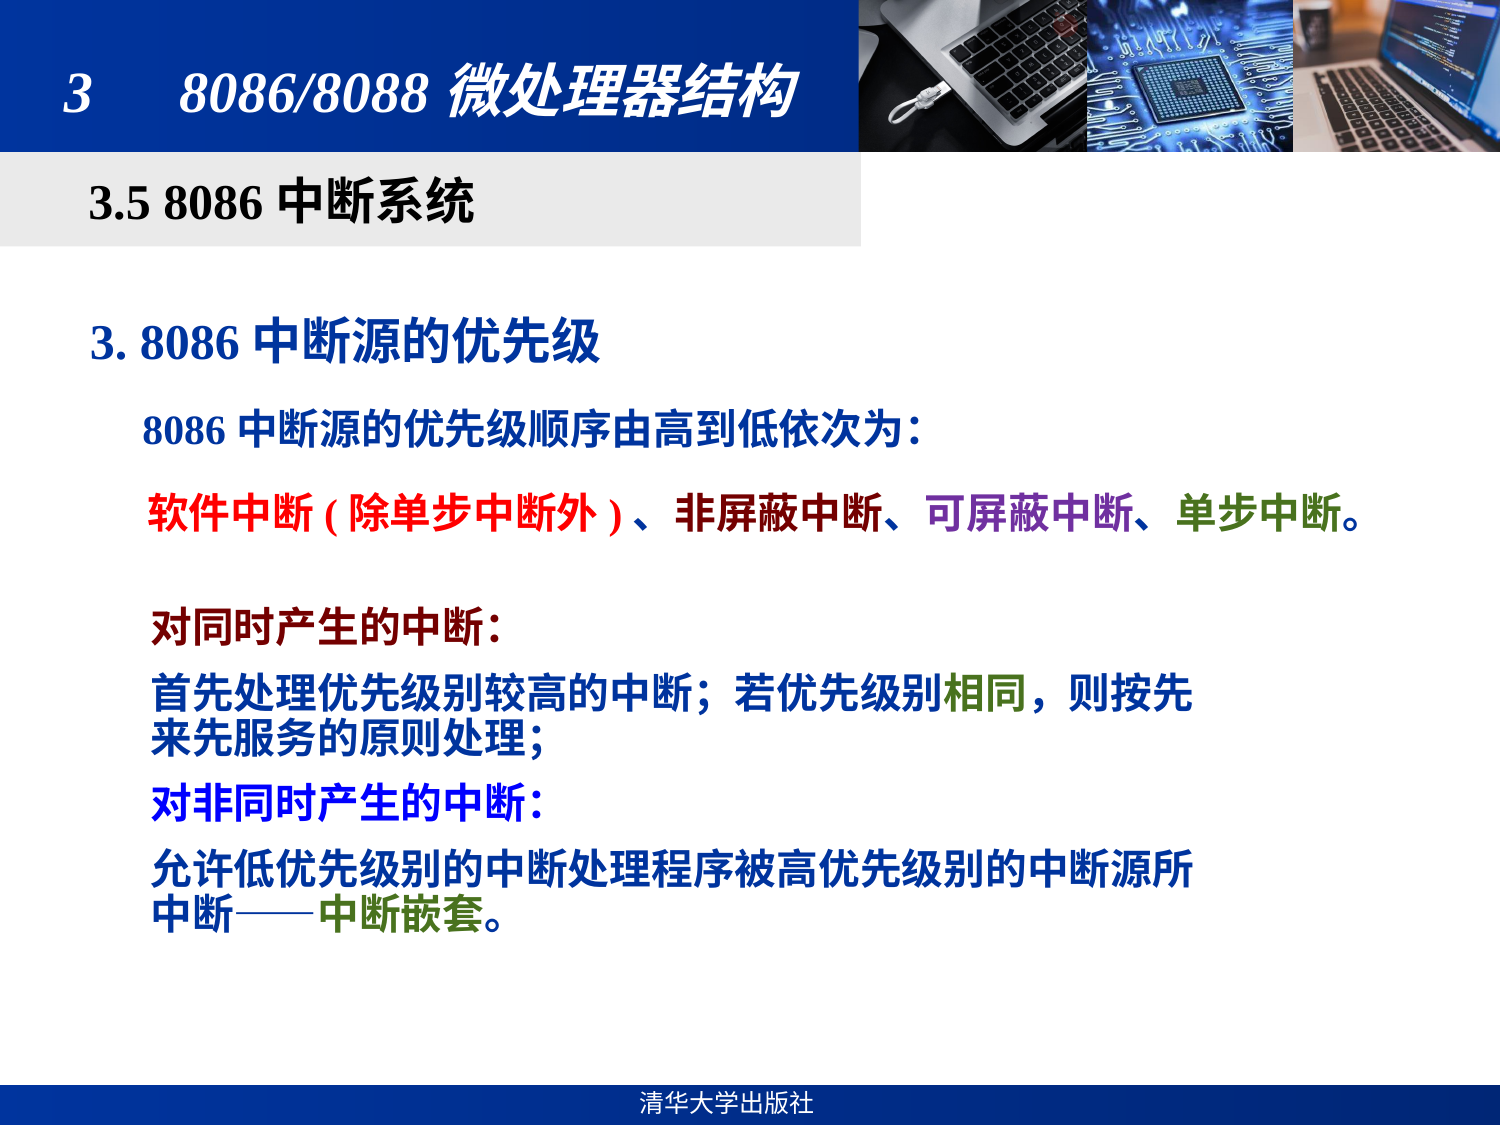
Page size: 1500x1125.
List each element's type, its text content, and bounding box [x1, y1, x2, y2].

title 3 8086/8088微处理器结构 [48, 47, 1062, 140]
picture [858, 0, 1500, 152]
list 3.5 8086中断系统 [73, 162, 1031, 258]
list 3. 8086中断源的优先级 8086中断源的优先级顺序由高到低依次为： 软件中断(除单步中断外)、非屏蔽中断、可屏蔽中断、单步中断。 [75, 272, 1400, 551]
text_box 对同时产生的中断： 首先处理优先级别较高的中断；若优先级别相同，则按先来先服务的原则处理； 对非同时产生的中断： 允许低优先级别的中断处理程序被高优先级别的中断源所中断——中断嵌套。 [135, 598, 1247, 947]
